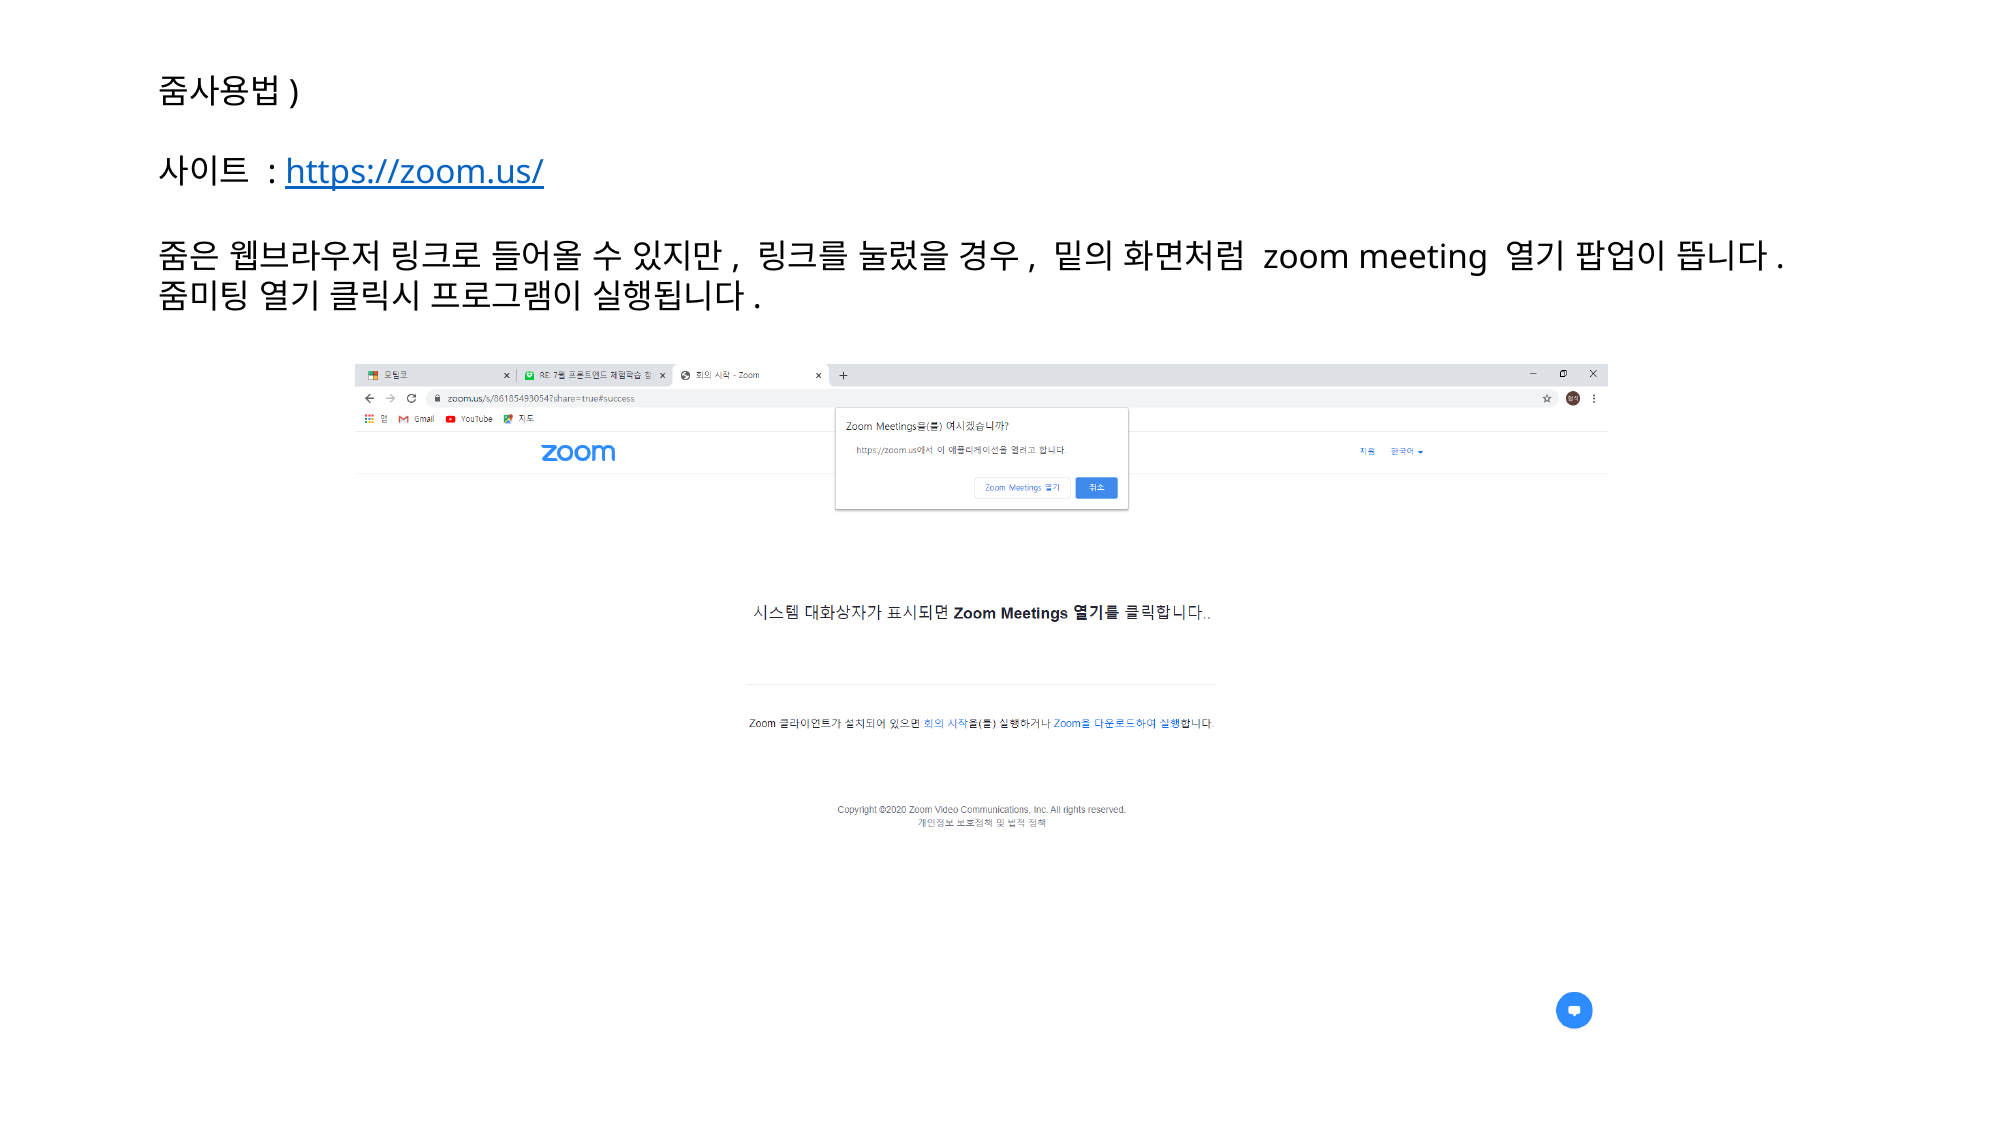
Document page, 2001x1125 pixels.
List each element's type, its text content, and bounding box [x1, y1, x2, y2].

picture [355, 364, 1608, 1044]
text_box 줌사용법) 사이트 : https://zoom.us/ 줌은 웹브라우저 링크로 들어올 수 있지만, 링크를 눌렀을 경우, 밑의 화면처럼 zoom meeting 열기 팝업이 뜹니다. 줌미팅 열기 클릭시 프로그램이 실행됩니다. [144, 63, 1809, 323]
